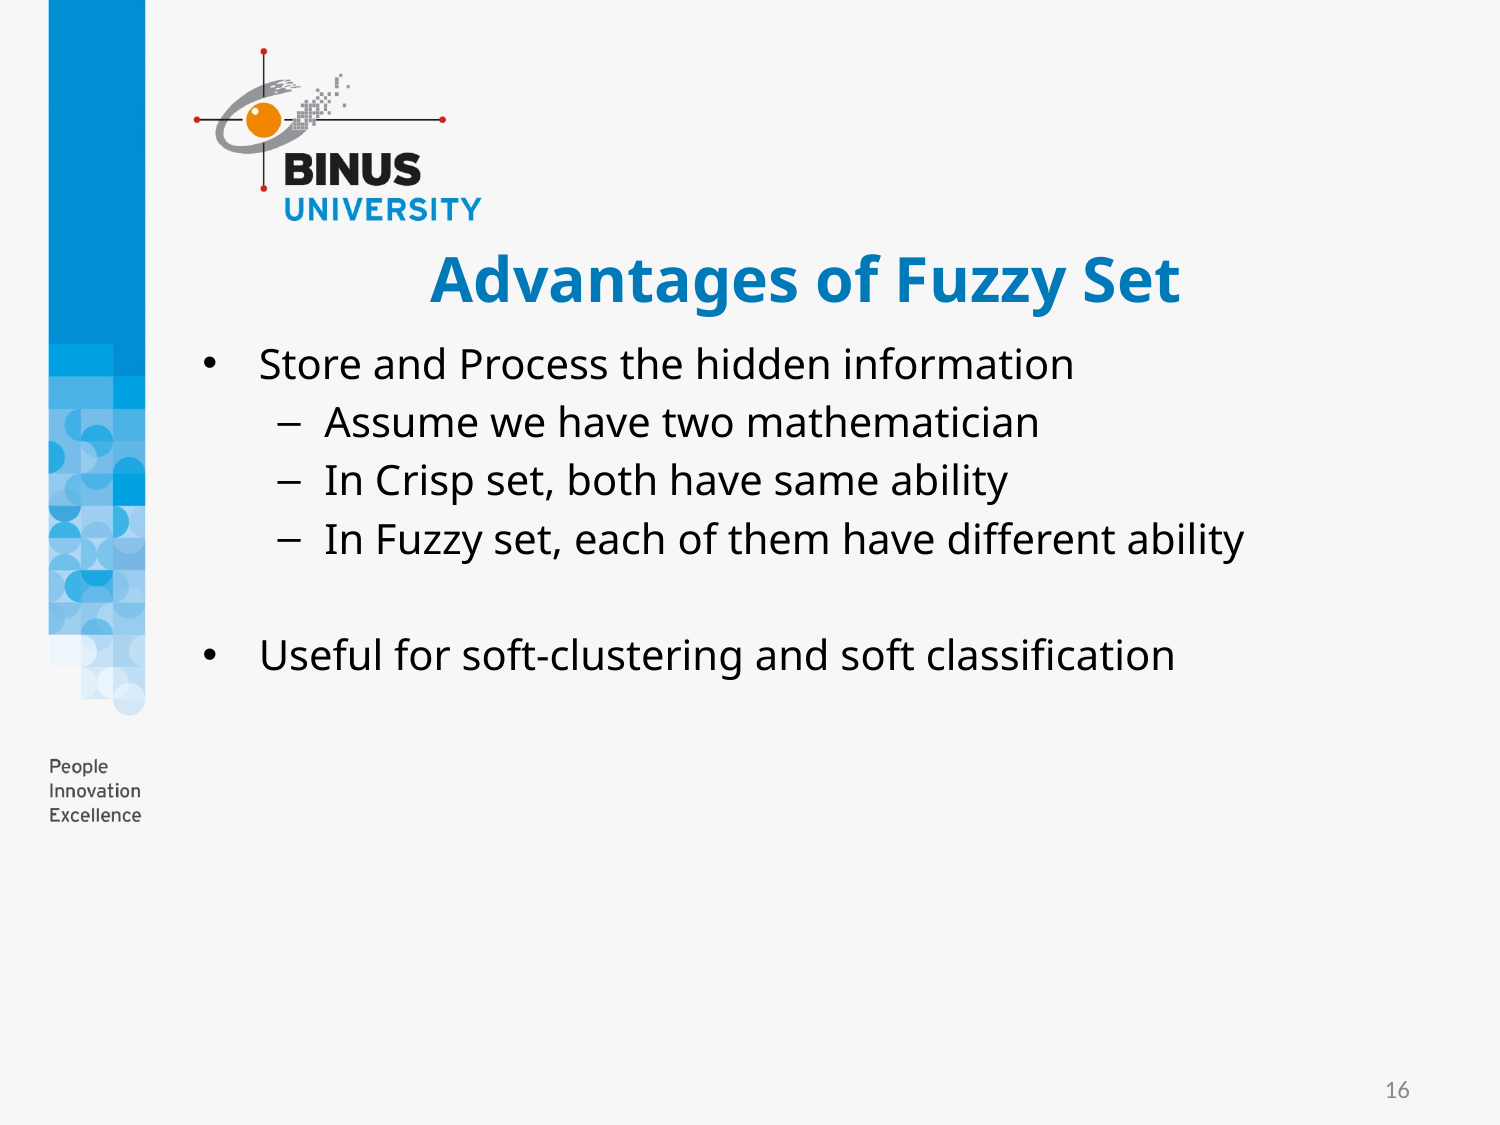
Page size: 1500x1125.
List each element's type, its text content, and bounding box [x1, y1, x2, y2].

picture [0, 0, 1500, 845]
list Store and Process the hidden information Assume we have two mathematician In Crisp set, both have same ability In Fuzzy set, each of them have different ability Useful for soft-clustering and soft classification [187, 329, 1436, 1062]
slide_number 16 [1074, 1062, 1425, 1119]
title Advantages of Fuzzy Set [187, 224, 1425, 329]
